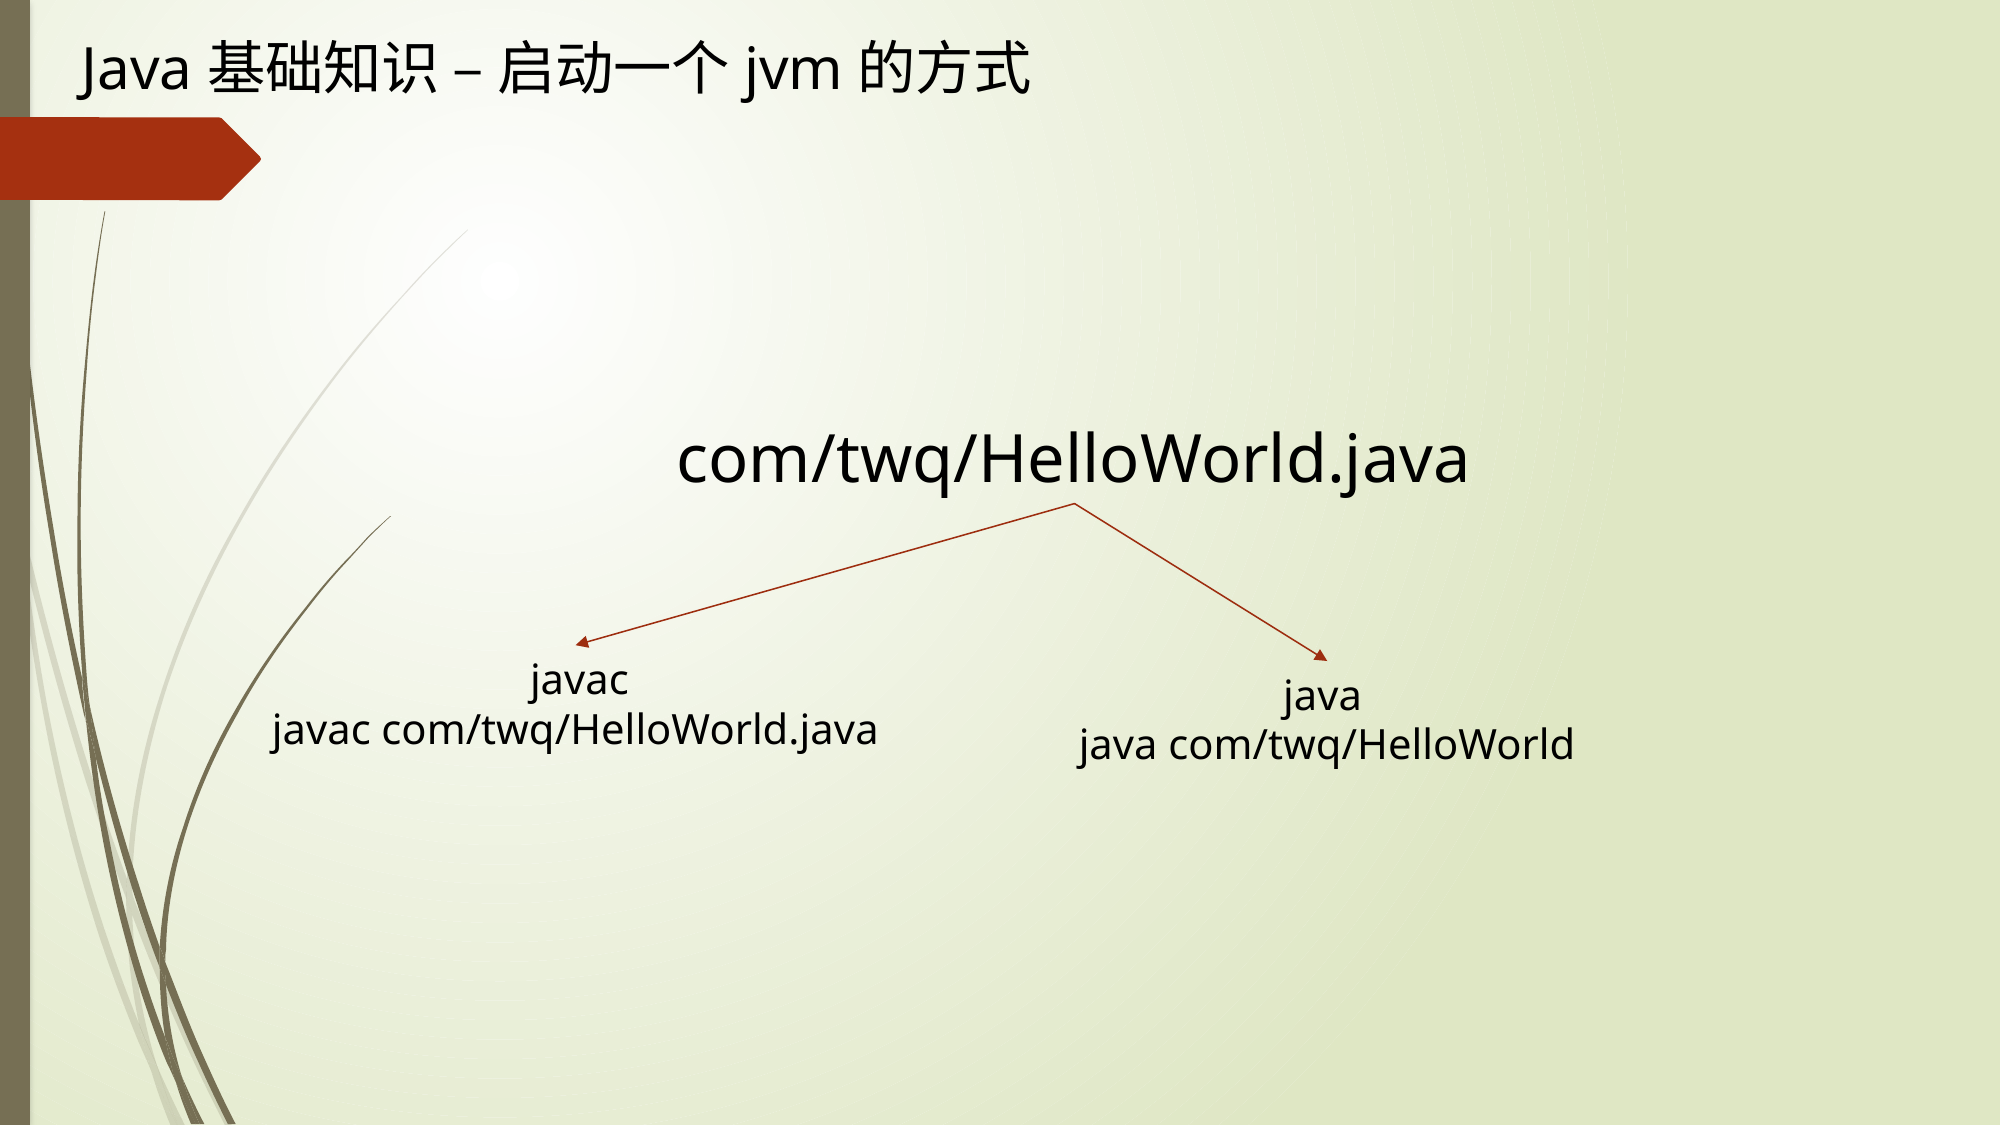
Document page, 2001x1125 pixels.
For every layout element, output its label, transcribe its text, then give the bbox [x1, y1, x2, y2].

text_box javac javac com/twq/HelloWorld.java [257, 645, 894, 760]
text_box com/twq/HelloWorld.java [661, 408, 1488, 504]
text_box java java com/twq/HelloWorld [1063, 660, 1591, 776]
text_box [1074, 504, 1328, 662]
text_box Java基础知识 – 启动一个jvm的方式 [67, 23, 1047, 109]
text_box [575, 504, 1074, 646]
